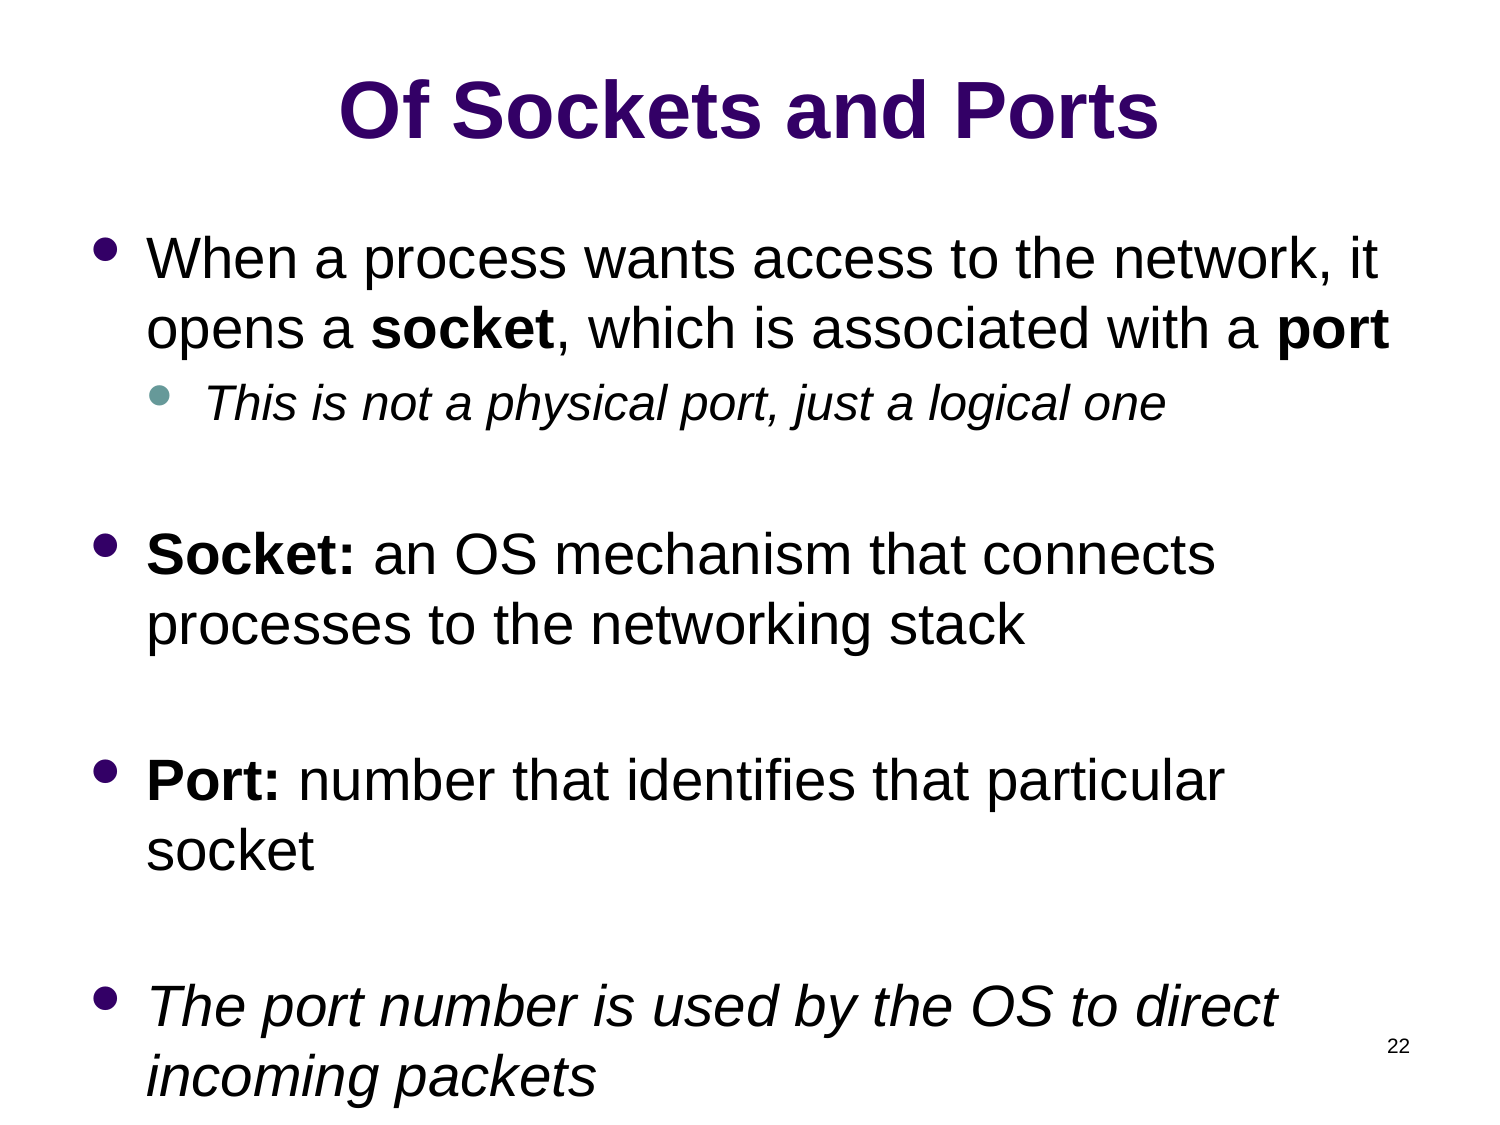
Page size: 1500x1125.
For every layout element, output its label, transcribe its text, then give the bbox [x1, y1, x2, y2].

slide_number 22 [1074, 1024, 1426, 1101]
list When a process wants access to the network, it opens a socket, which is associated with a port This is not a physical port, just a logical one Socket: an OS mechanism that connects processes to the networking stack Port: number that identifies that particular socket The port number is used by the OS to direct incoming packets [75, 212, 1425, 1006]
title Of Sockets and Ports [0, 20, 1500, 163]
